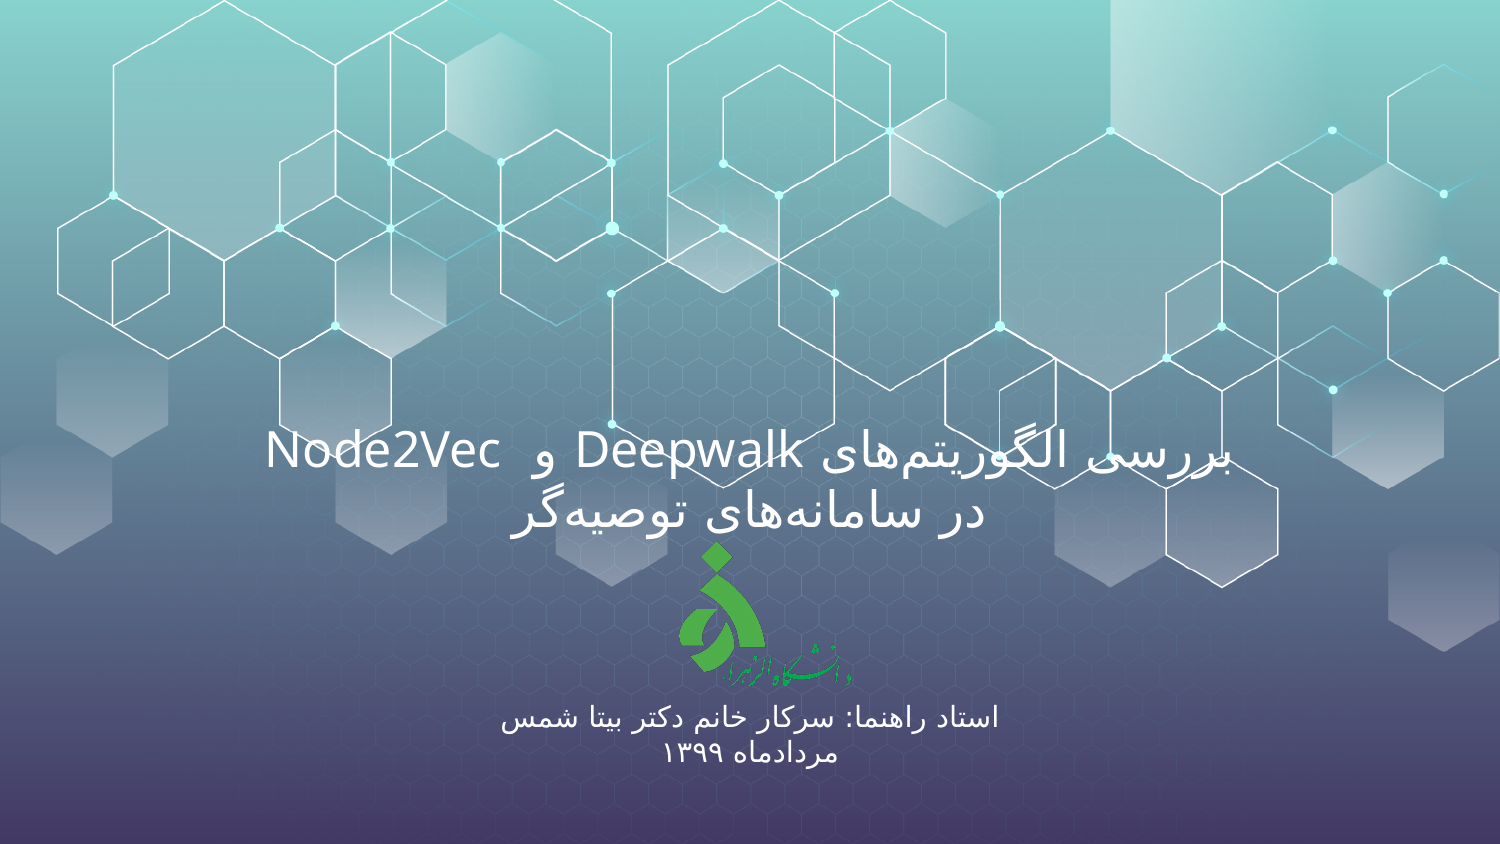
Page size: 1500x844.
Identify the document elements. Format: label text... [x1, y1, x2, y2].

title بررسی الگوریتم‌های Deepwalk و Node2Vec در سامانه‌های توصیه‌گر [225, 442, 1275, 553]
picture [0, 0, 1500, 844]
subtitle استاد راهنما: سرکار خانم دکتر بیتا شمس مردادماه ۱۳۹۹ [451, 683, 1049, 794]
